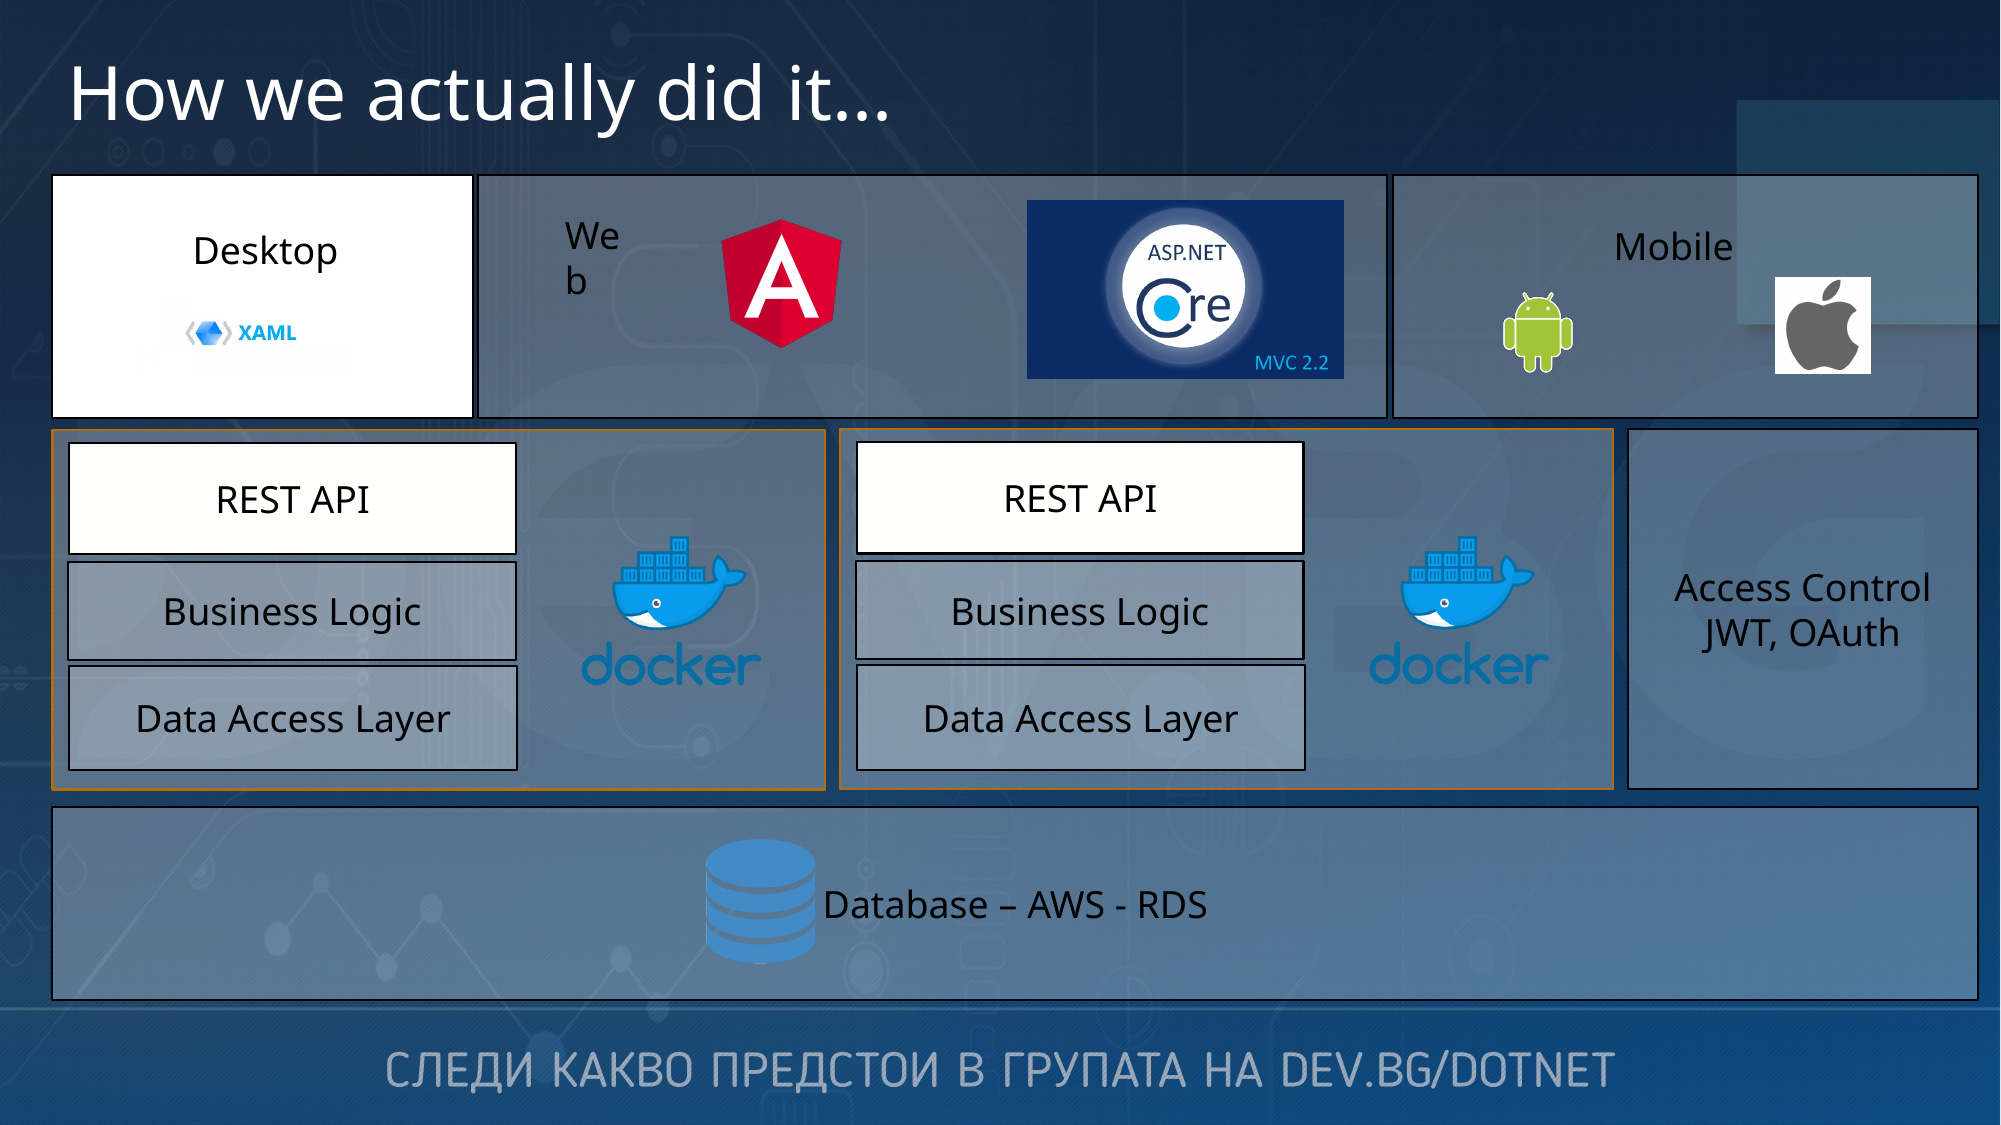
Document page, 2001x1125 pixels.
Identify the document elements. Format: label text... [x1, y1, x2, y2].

text_box Data Access Layer [856, 664, 1306, 771]
text_box Desktop [177, 219, 354, 280]
text_box REST API [856, 441, 1305, 555]
title How we actually did it... [52, 7, 1630, 185]
text_box Business Logic [855, 560, 1305, 660]
text_box [51, 429, 826, 791]
text_box REST API [68, 442, 517, 555]
text_box Mobile [1598, 215, 1749, 275]
text_box [51, 174, 474, 419]
text_box Access Control JWT, OAuth [1627, 428, 1979, 790]
text_box Data Access Layer [68, 665, 518, 771]
text_box [1392, 174, 1979, 419]
picture [0, 0, 2001, 1125]
text_box Database – AWS - RDS [51, 806, 1979, 1001]
text_box Web [550, 204, 653, 310]
text_box Business Logic [67, 561, 517, 661]
text_box [477, 174, 1388, 419]
text_box [839, 428, 1614, 790]
